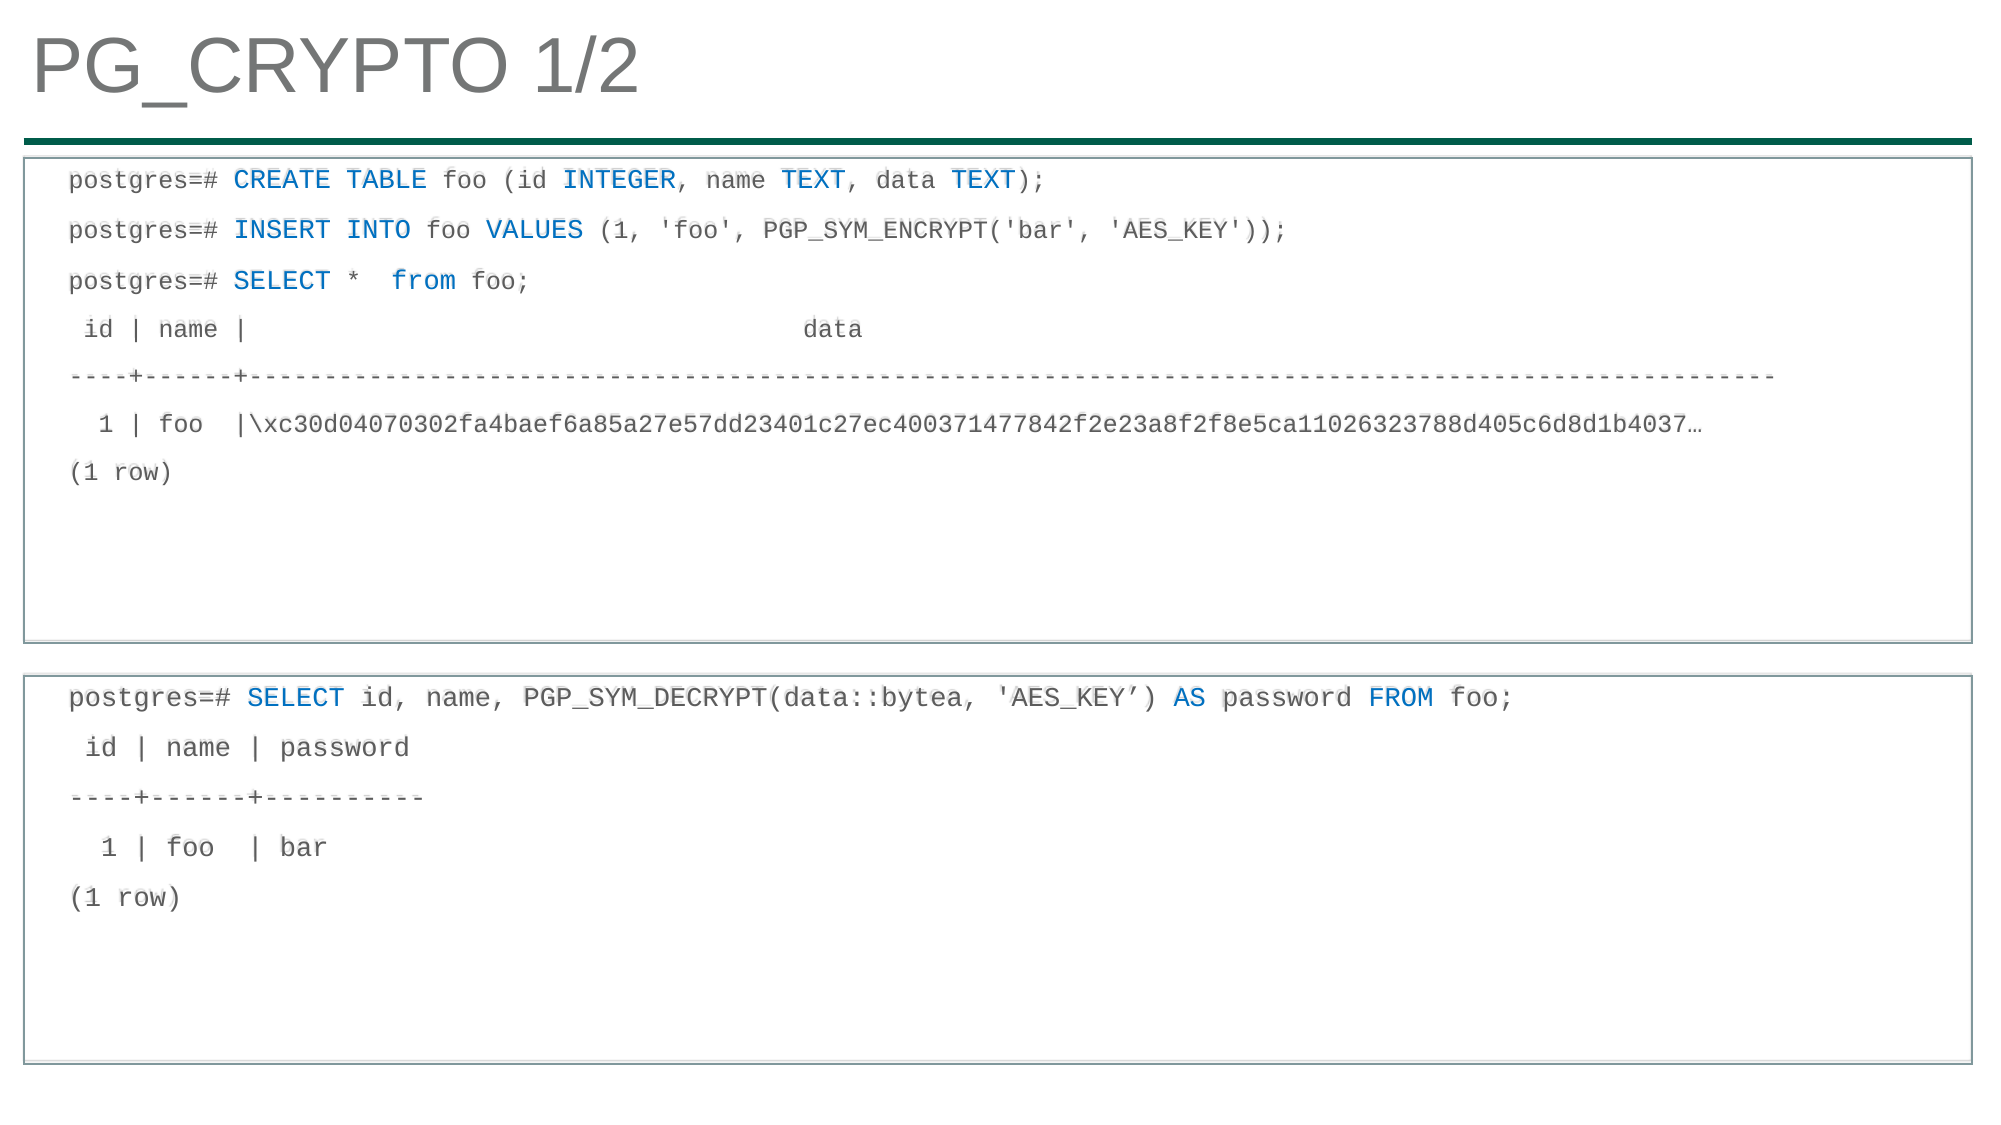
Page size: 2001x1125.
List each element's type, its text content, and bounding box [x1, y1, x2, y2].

title Pg_crypto 1/2 [23, 8, 1973, 128]
list postgres=# CREATE TABLE foo (id INTEGER, name TEXT, data TEXT); postgres=# INSERT INTO foo VALUES (1, 'foo', PGP_SYM_ENCRYPT('bar', 'AES_KEY')); postgres=# SELECT * from foo; id | name | data ----+------+------------------------------------------------------------------------------------------------------ 1 | foo |\xc30d04070302fa4baef6a85a27e57dd23401c27ec400371477842f2e23a8f2f8e5ca11026323788d405c6d8d1b4037… (1 row) [23, 157, 1973, 644]
text_box postgres=# SELECT id, name, PGP_SYM_DECRYPT(data::bytea, 'AES_KEY’) AS password FROM foo; id | name | password ----+------+---------- 1 | foo | bar (1 row) [23, 675, 1973, 1064]
